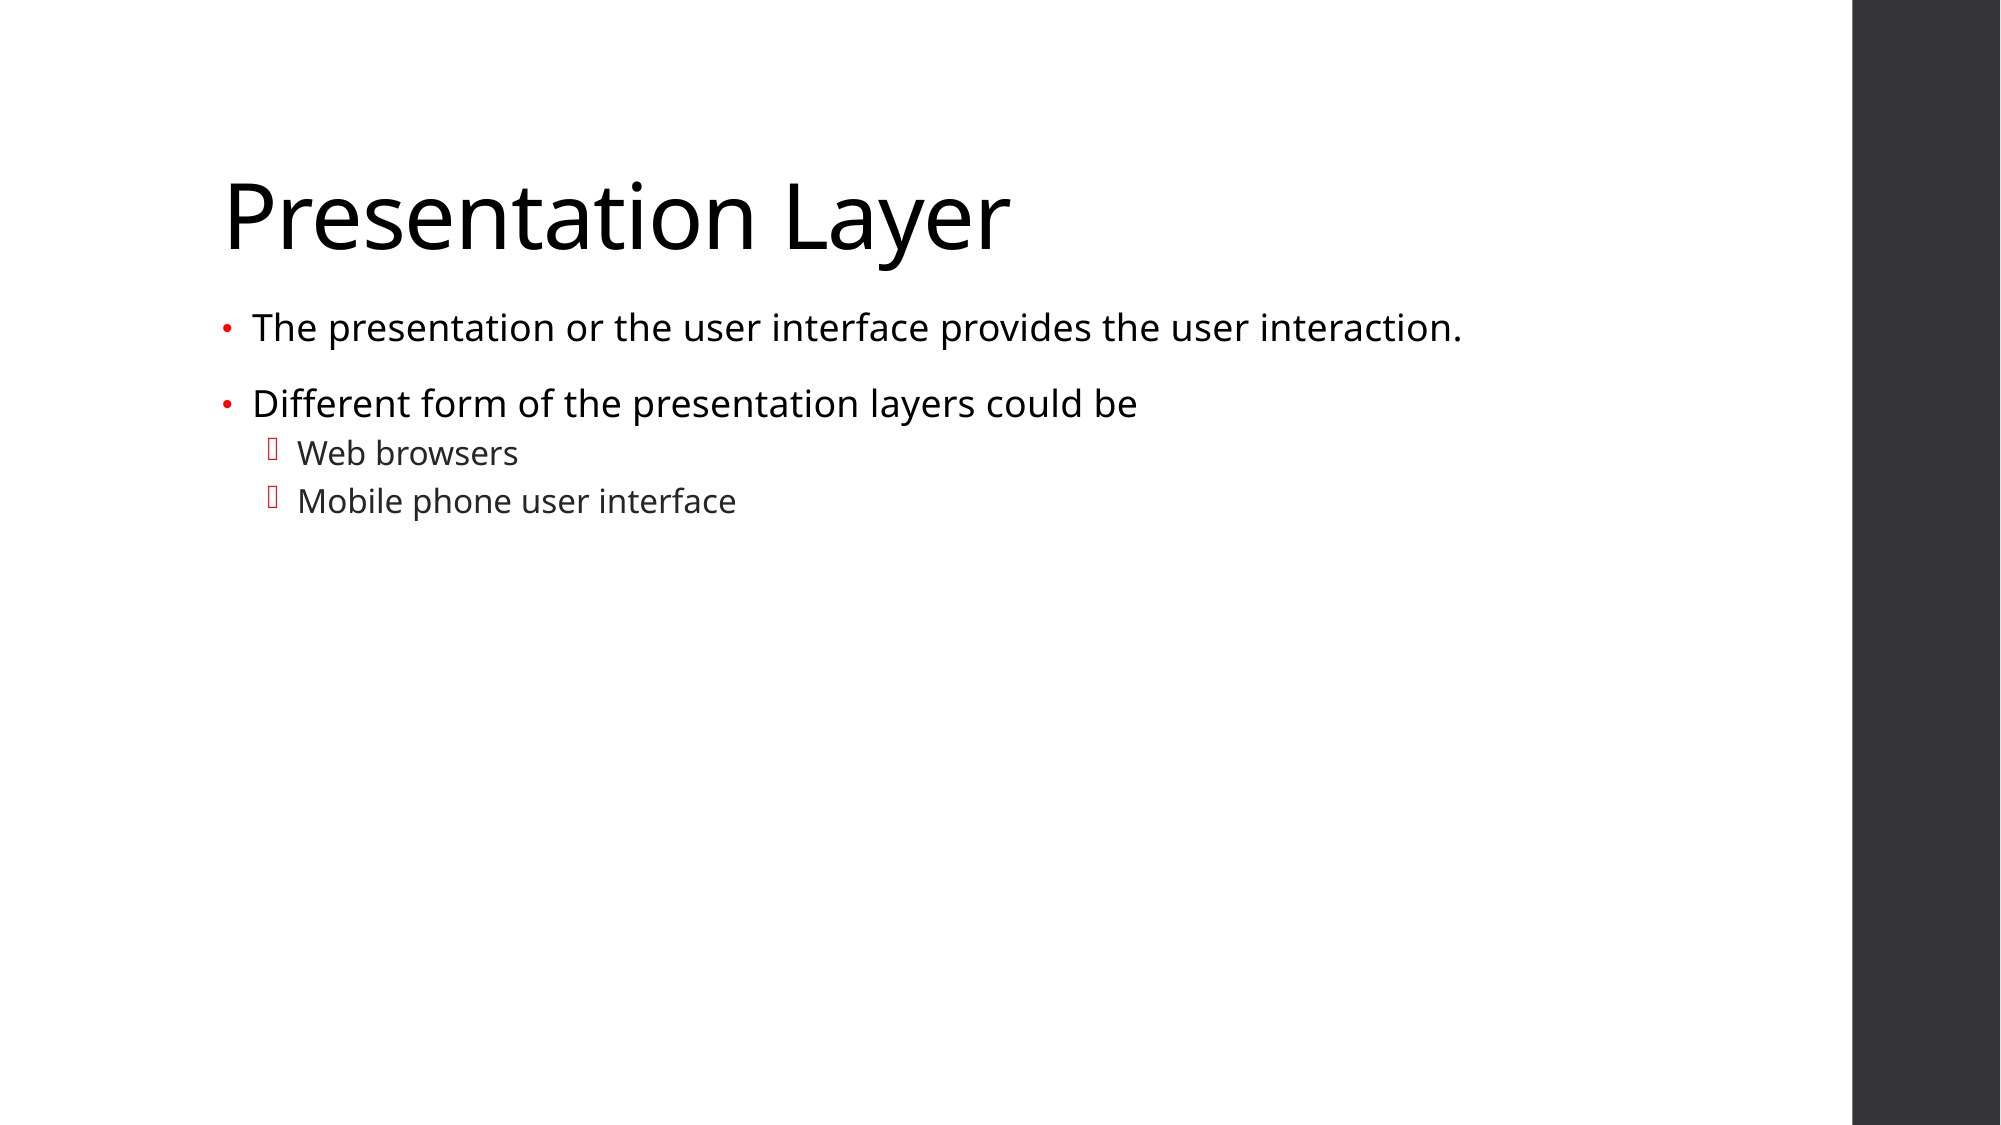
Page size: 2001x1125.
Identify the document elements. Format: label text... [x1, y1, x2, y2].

list The presentation or the user interface provides the user interaction. Different form of the presentation layers could be Web browsers Mobile phone user interface [206, 299, 1617, 1014]
title Presentation Layer [206, 60, 1797, 278]
